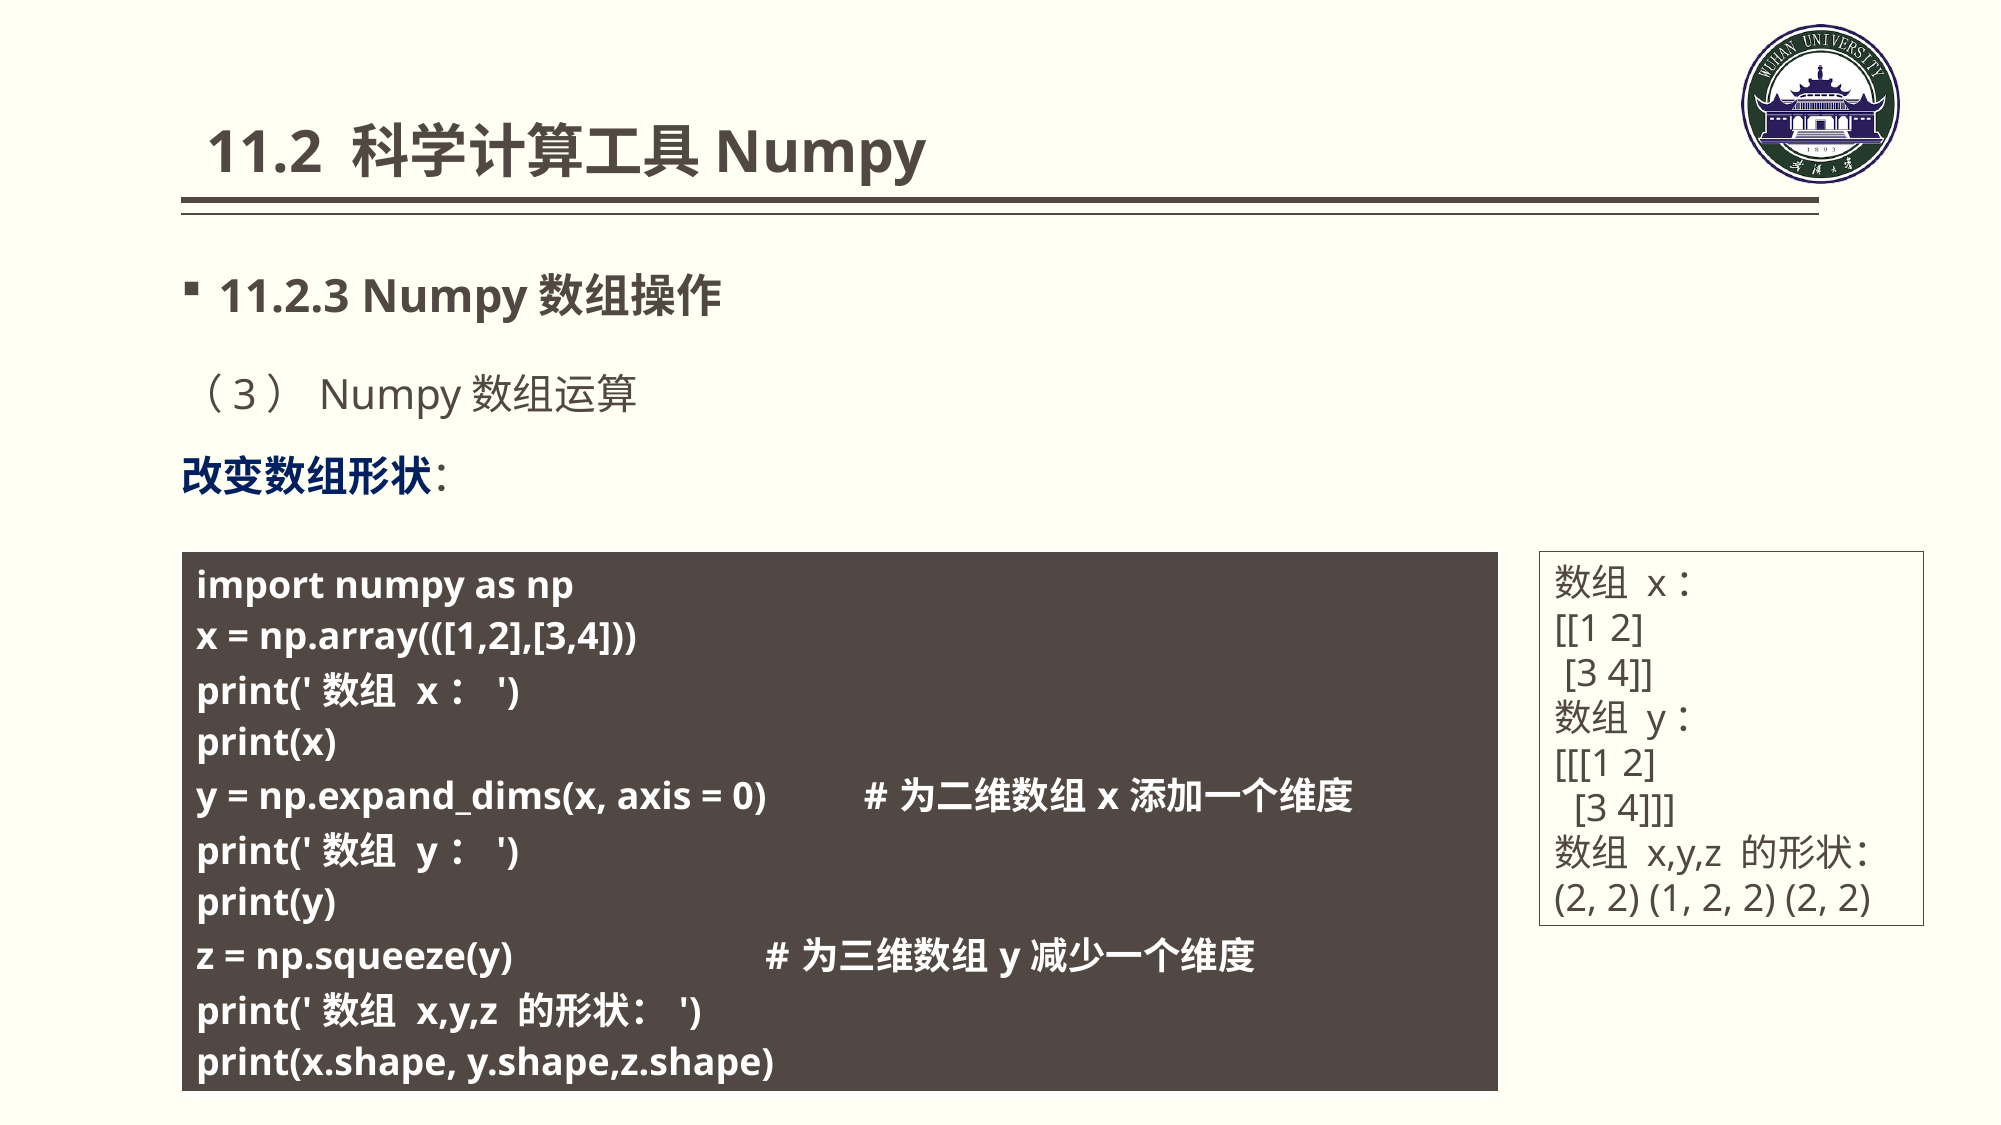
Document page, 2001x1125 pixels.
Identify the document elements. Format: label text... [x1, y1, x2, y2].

text_box 数组 x： [[1 2] [3 4]] 数组 y： [[[1 2] [3 4]]] 数组 x,y,z 的形状： (2, 2) (1, 2, 2) (2, 2) [1539, 551, 1924, 926]
list 11.2.3 Numpy数组操作 （3）Numpy数组运算 改变数组形状： [181, 231, 1819, 512]
text_box 11.2 科学计算工具Numpy [206, 12, 1844, 193]
table_header import numpy as np x = np.array(([1,2],[3,4])) print('数组 x：') print(x) y = np.expand_dims(x, axis = 0) #为二维数组x添加一个维度 print('数组 y：') print(y) z = np.squeeze(y) #为三维数组y减少一个维度 print('数组 x,y,z 的形状：') print(x.shape, y.shape,z.shape) [182, 552, 1498, 1091]
picture [1844, 24, 1900, 184]
